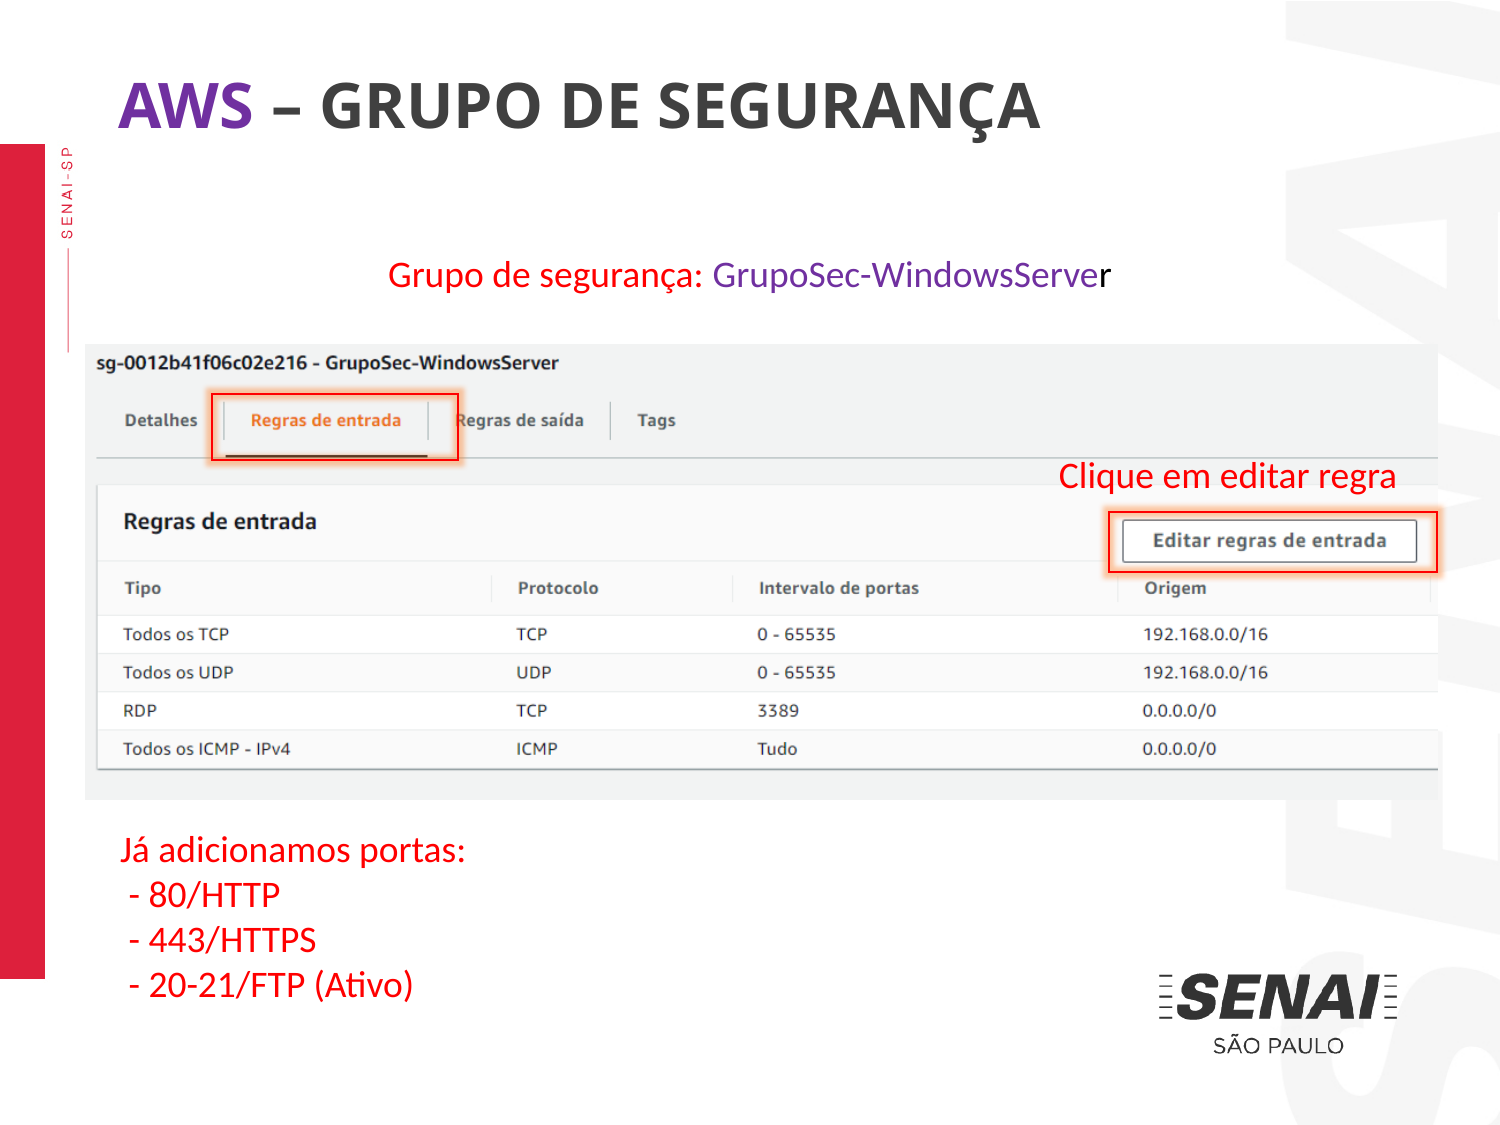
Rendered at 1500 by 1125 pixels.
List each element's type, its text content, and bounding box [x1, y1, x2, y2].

text_box Já adicionamos portas: - 80/HTTP - 443/HTTPS - 20-21/FTP (Ativo) [105, 817, 482, 1057]
list AWS – GRUPO DE SEGURANÇA [103, 59, 1280, 153]
picture [0, 0, 1500, 1125]
text_box Grupo de segurança: GrupoSec-WindowsServer [271, 243, 1229, 303]
